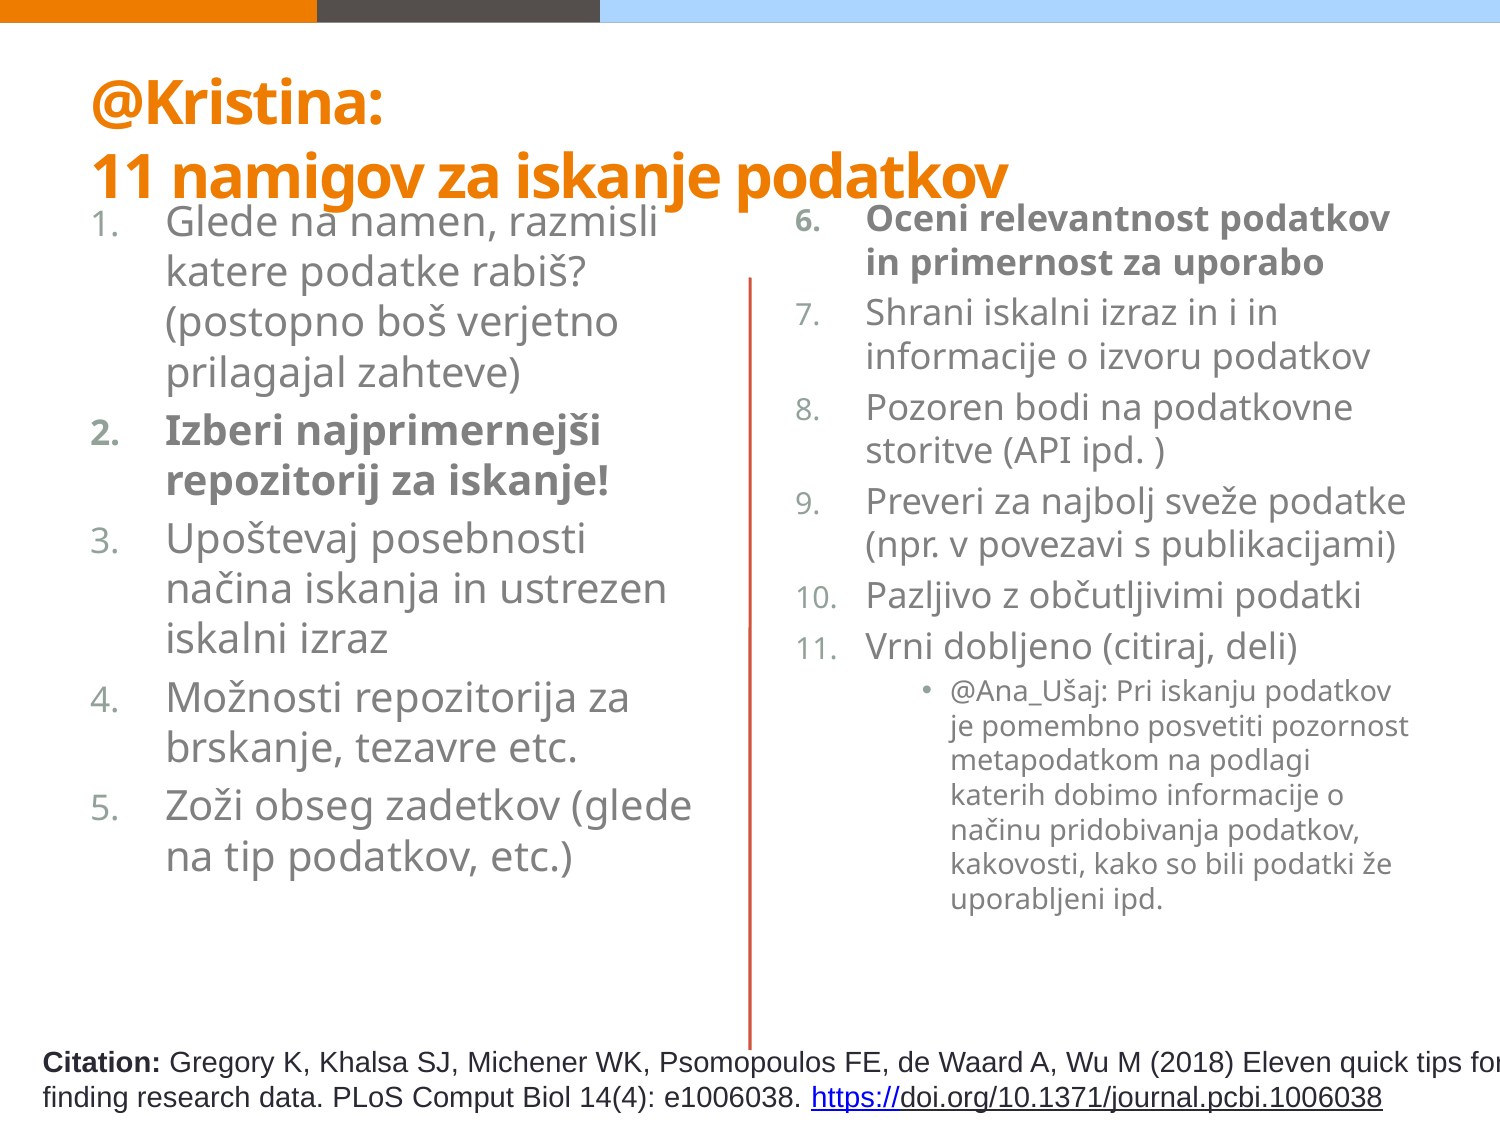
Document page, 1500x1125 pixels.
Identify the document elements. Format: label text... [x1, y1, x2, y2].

list Glede na namen, razmisli katere podatke rabiš? (postopno boš verjetno prilagajal zahteve) Izberi najprimernejši repozitorij za iskanje! Upoštevaj posebnosti načina iskanja in ustrezen iskalni izraz Možnosti repozitorija za brskanje, tezavre etc. Zoži obseg zadetkov (glede na tip podatkov, etc.) [75, 187, 720, 1036]
title @Kristina: 11 namigov za iskanje podatkov [75, 55, 1425, 219]
text_box Citation: Gregory K, Khalsa SJ, Michener WK, Psomopoulos FE, de Waard A, Wu M (2018) Eleven quick tips for finding research data. PLoS Comput Biol 14(4): e1006038. https://doi.org/10.1371/journal.pcbi.1006038 [27, 1036, 1500, 1121]
list Oceni relevantnost podatkov in primernost za uporabo Shrani iskalni izraz in i in informacije o izvoru podatkov Pozoren bodi na podatkovne storitve (API ipd. ) Preveri za najbolj sveže podatke (npr. v povezavi s publikacijami) Pazljivo z občutljivimi podatki Vrni dobljeno (citiraj, deli) @Ana_Ušaj: Pri iskanju podatkov je pomembno posvetiti pozornost metapodatkom na podlagi katerih dobimo informacije o načinu pridobivanja podatkov, kakovosti, kako so bili podatki že uporabljeni ipd. [780, 187, 1425, 1036]
